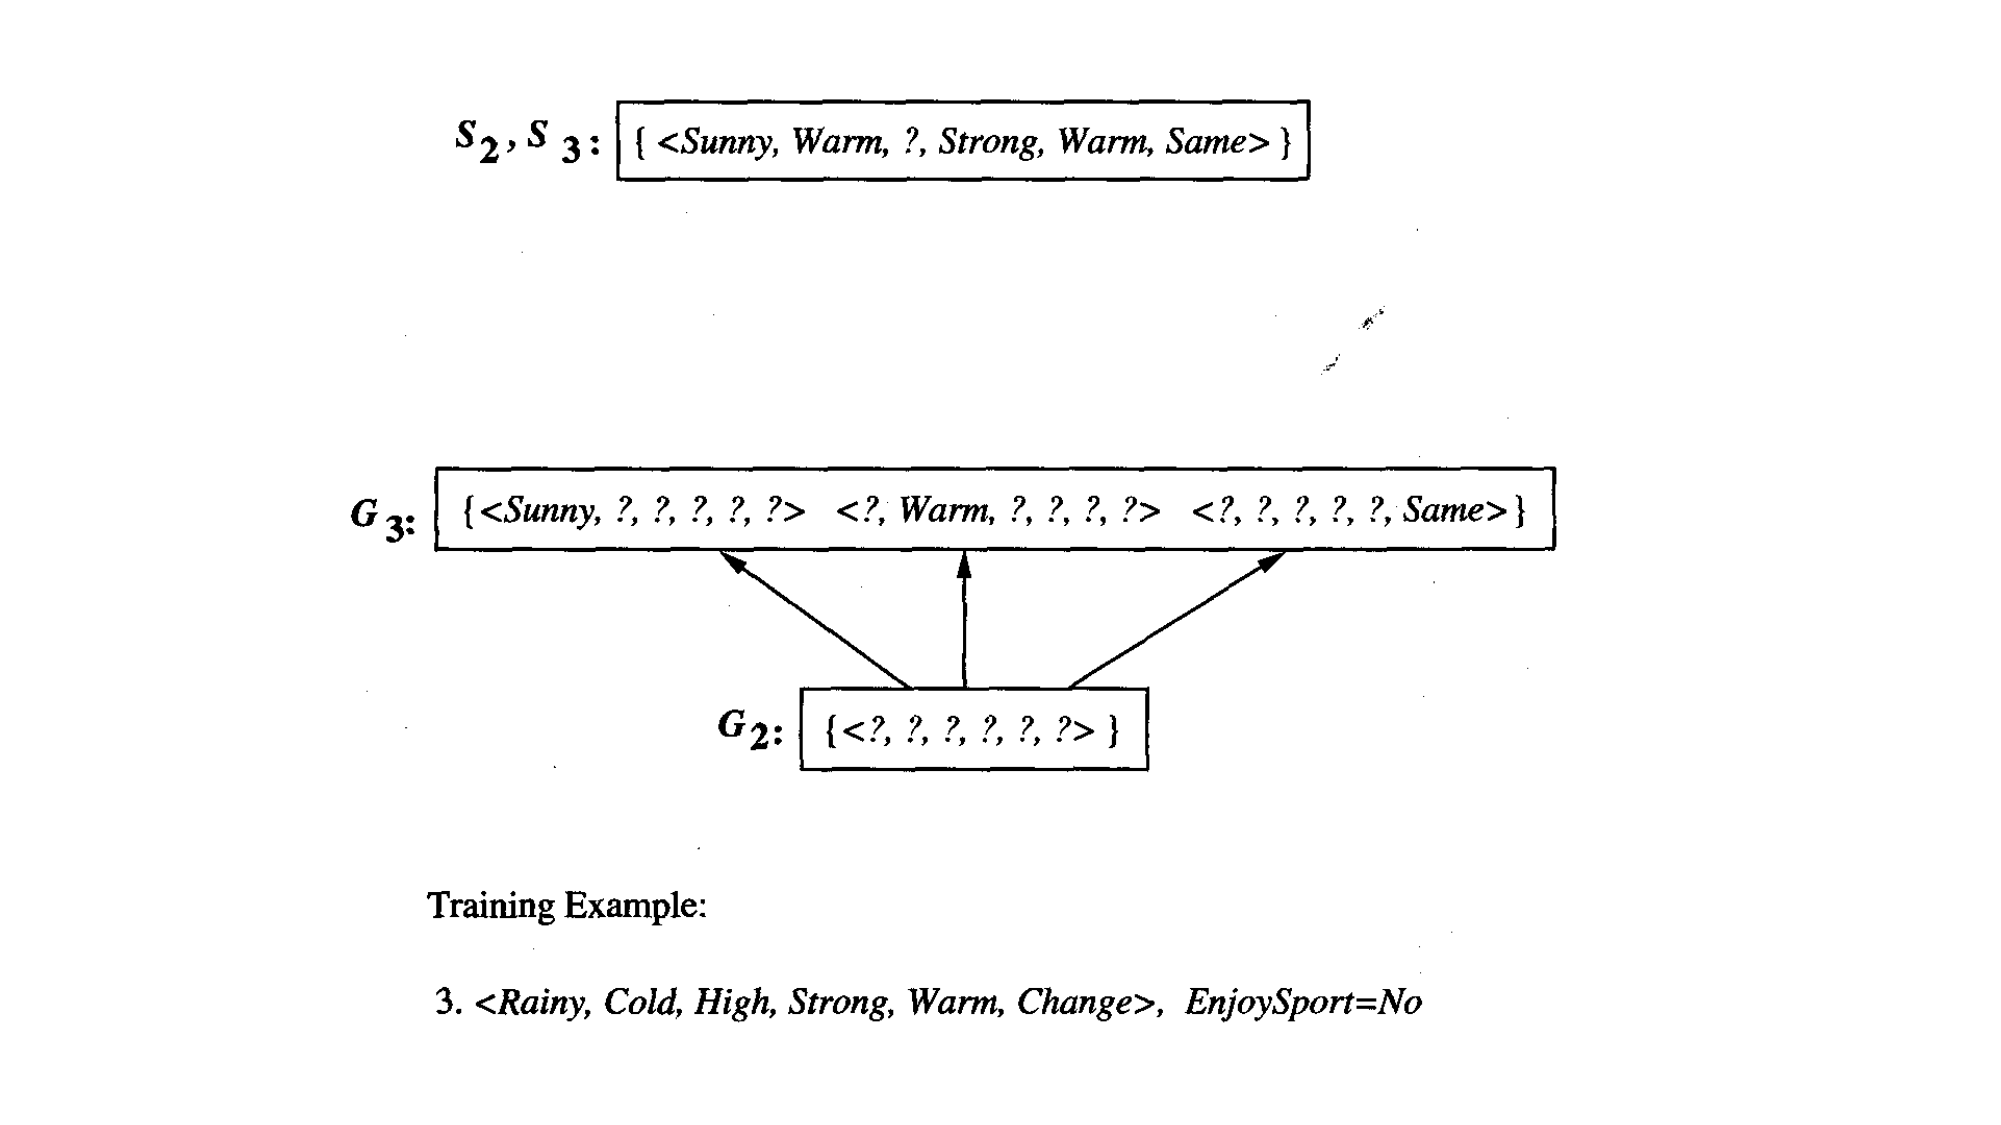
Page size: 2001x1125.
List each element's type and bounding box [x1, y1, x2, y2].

picture [327, 64, 1673, 1061]
